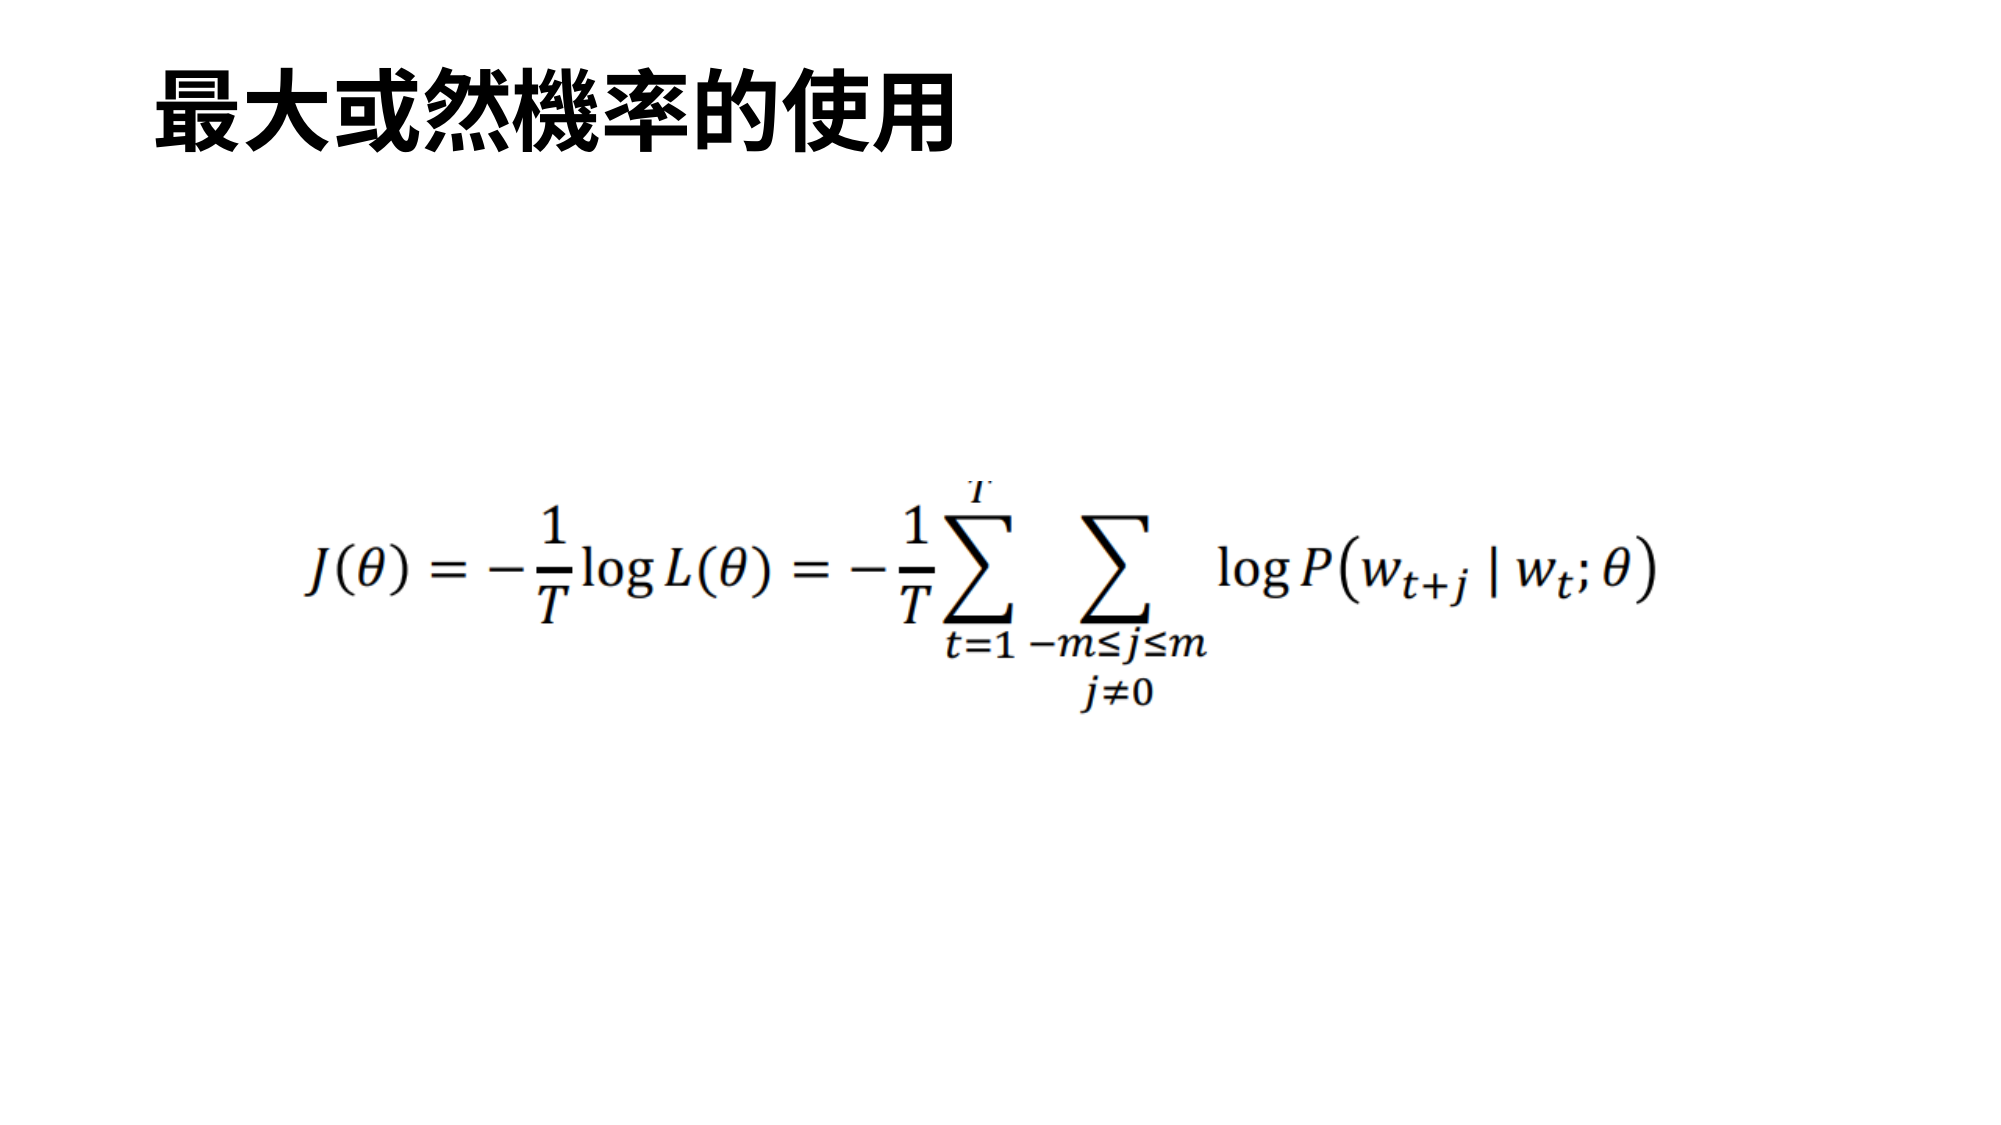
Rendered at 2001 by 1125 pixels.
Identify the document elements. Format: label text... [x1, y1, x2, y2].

title 最大或然機率的使用 [137, 59, 1863, 172]
picture [282, 481, 1718, 724]
